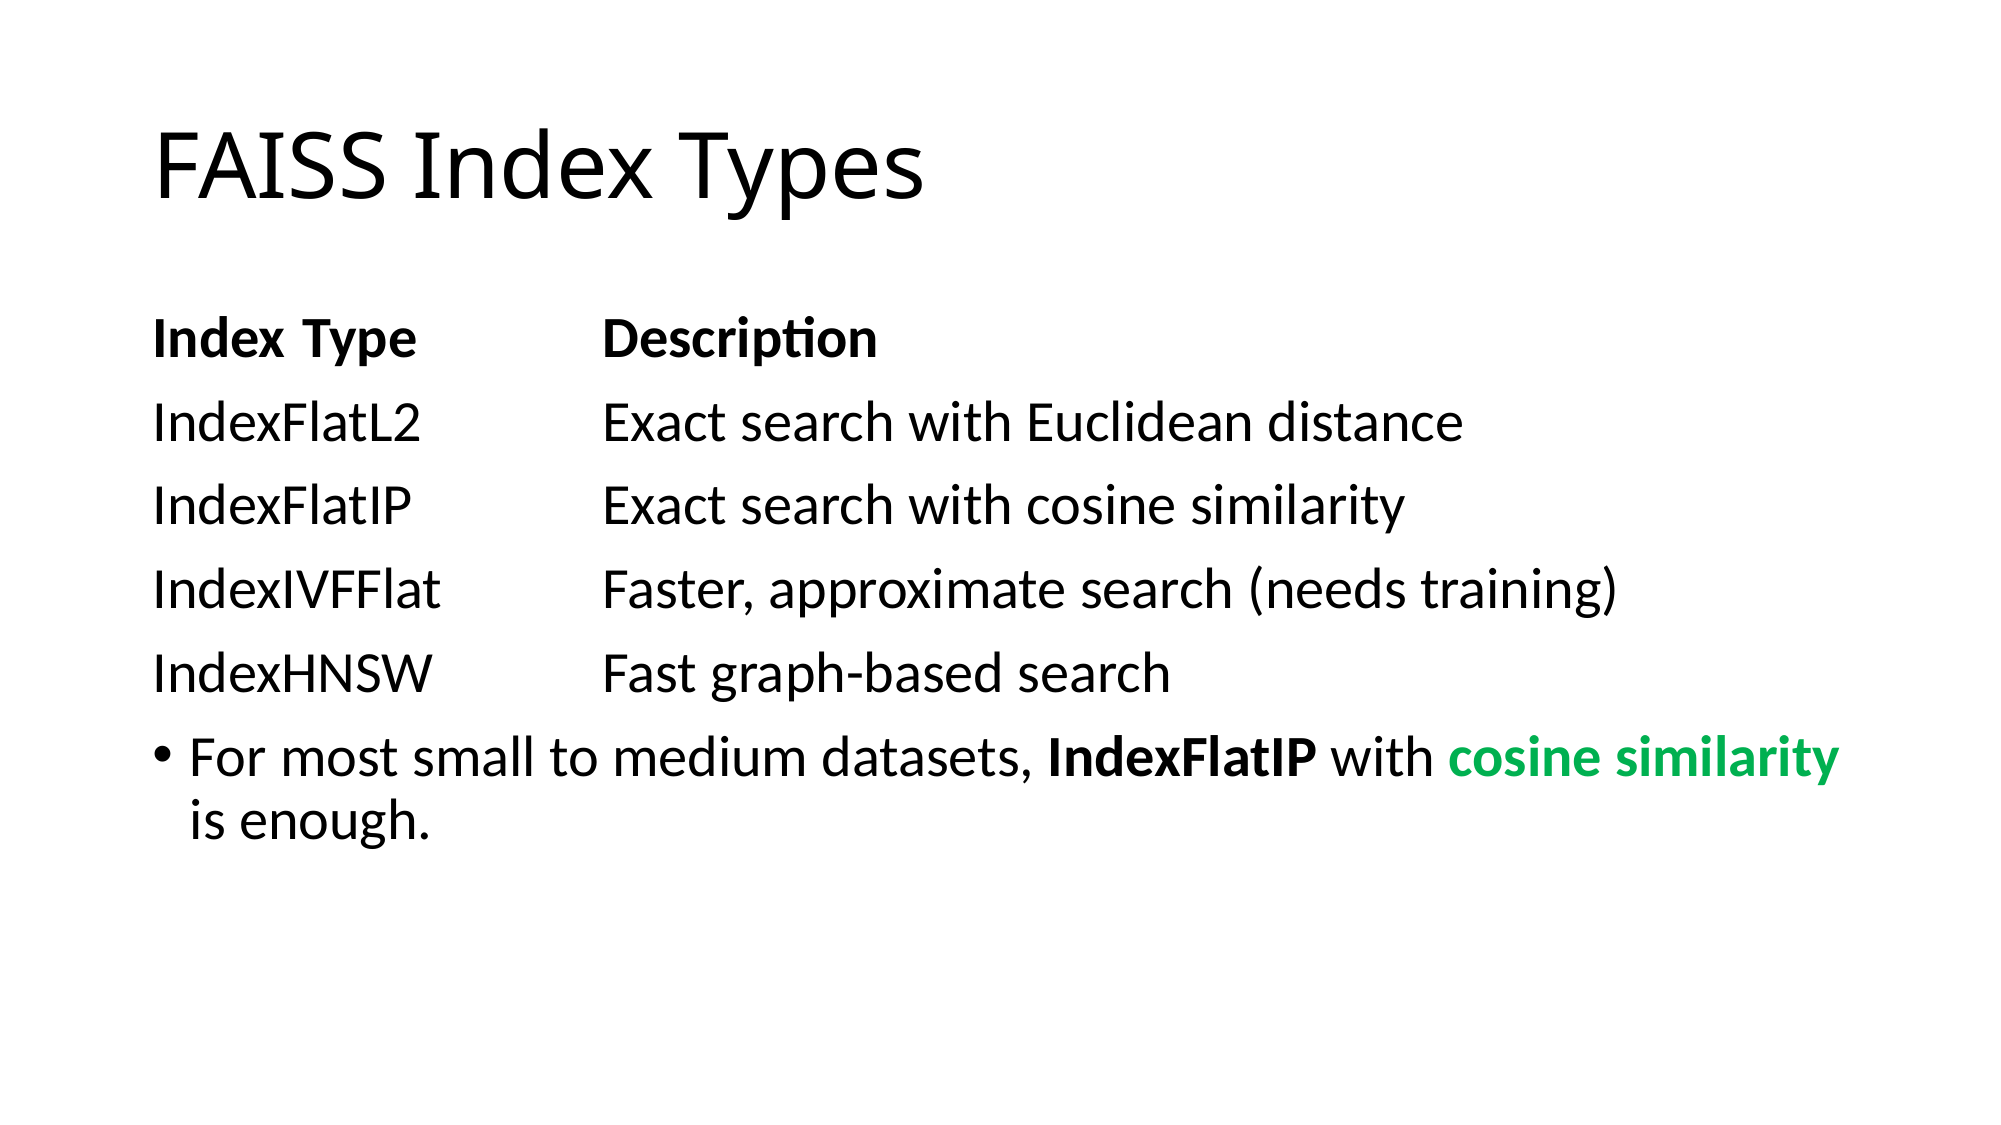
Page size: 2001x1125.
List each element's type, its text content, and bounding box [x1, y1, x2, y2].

title FAISS Index Types [137, 59, 1863, 278]
list Index Type Description IndexFlatL2 Exact search with Euclidean distance IndexFlatIP Exact search with cosine similarity IndexIVFFlat Faster, approximate search (needs training) IndexHNSW Fast graph-based search For most small to medium datasets, IndexFlatIP with cosine similarity is enough. [137, 299, 1863, 1014]
